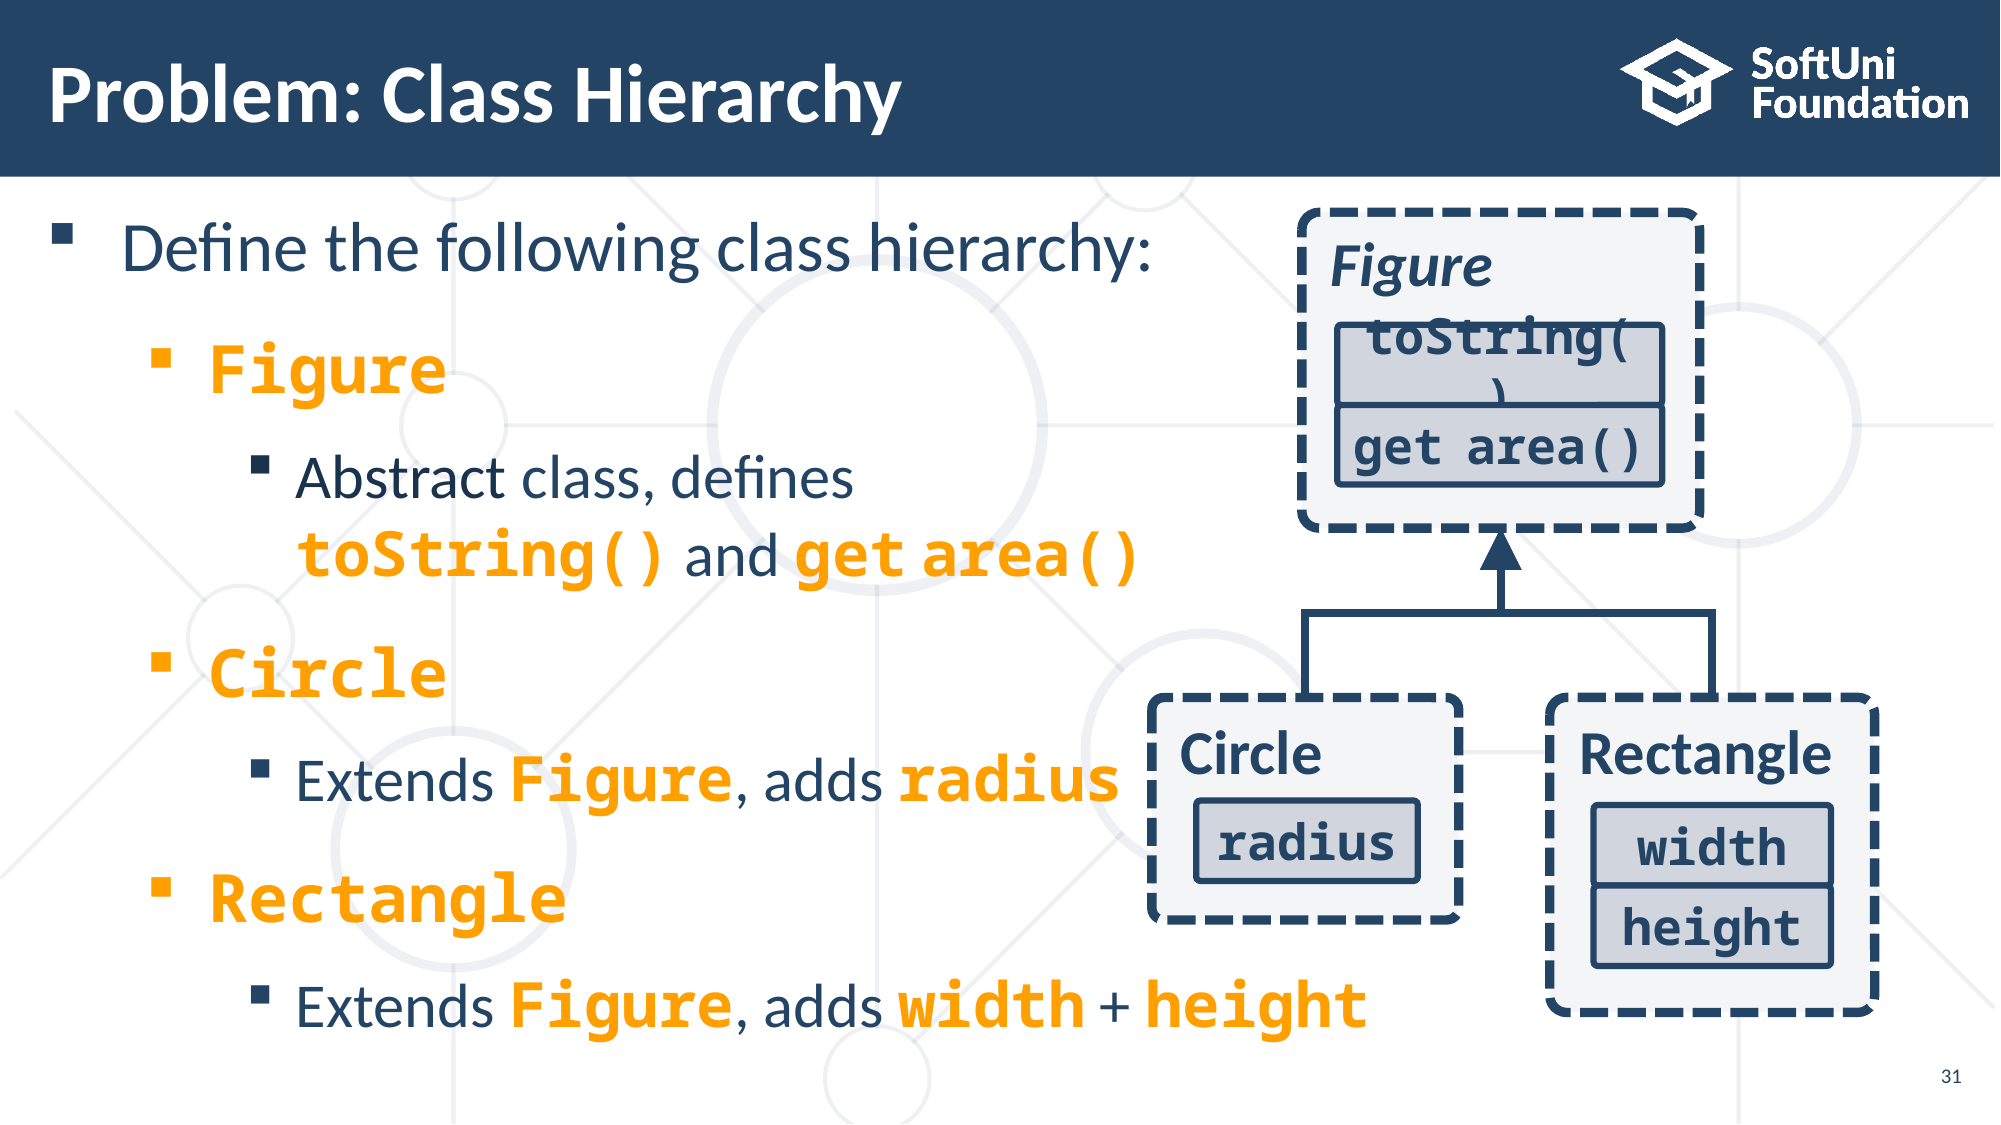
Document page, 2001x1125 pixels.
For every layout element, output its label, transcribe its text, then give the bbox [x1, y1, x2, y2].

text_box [1151, 697, 1459, 921]
title Problem: Class Hierarchy [31, 16, 1591, 162]
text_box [1301, 212, 1700, 529]
text_box Define the following class hierarchy: Figure Abstract class, defines toString() and get area() Circle Еxtends Figure, adds radius Rectangle Еxtends Figure, adds width + height [31, 188, 1550, 1103]
picture [1619, 38, 1968, 126]
slide_number 31 [1897, 1049, 1968, 1101]
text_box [1318, 538, 1488, 711]
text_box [1521, 538, 1692, 719]
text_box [1549, 697, 1875, 1013]
